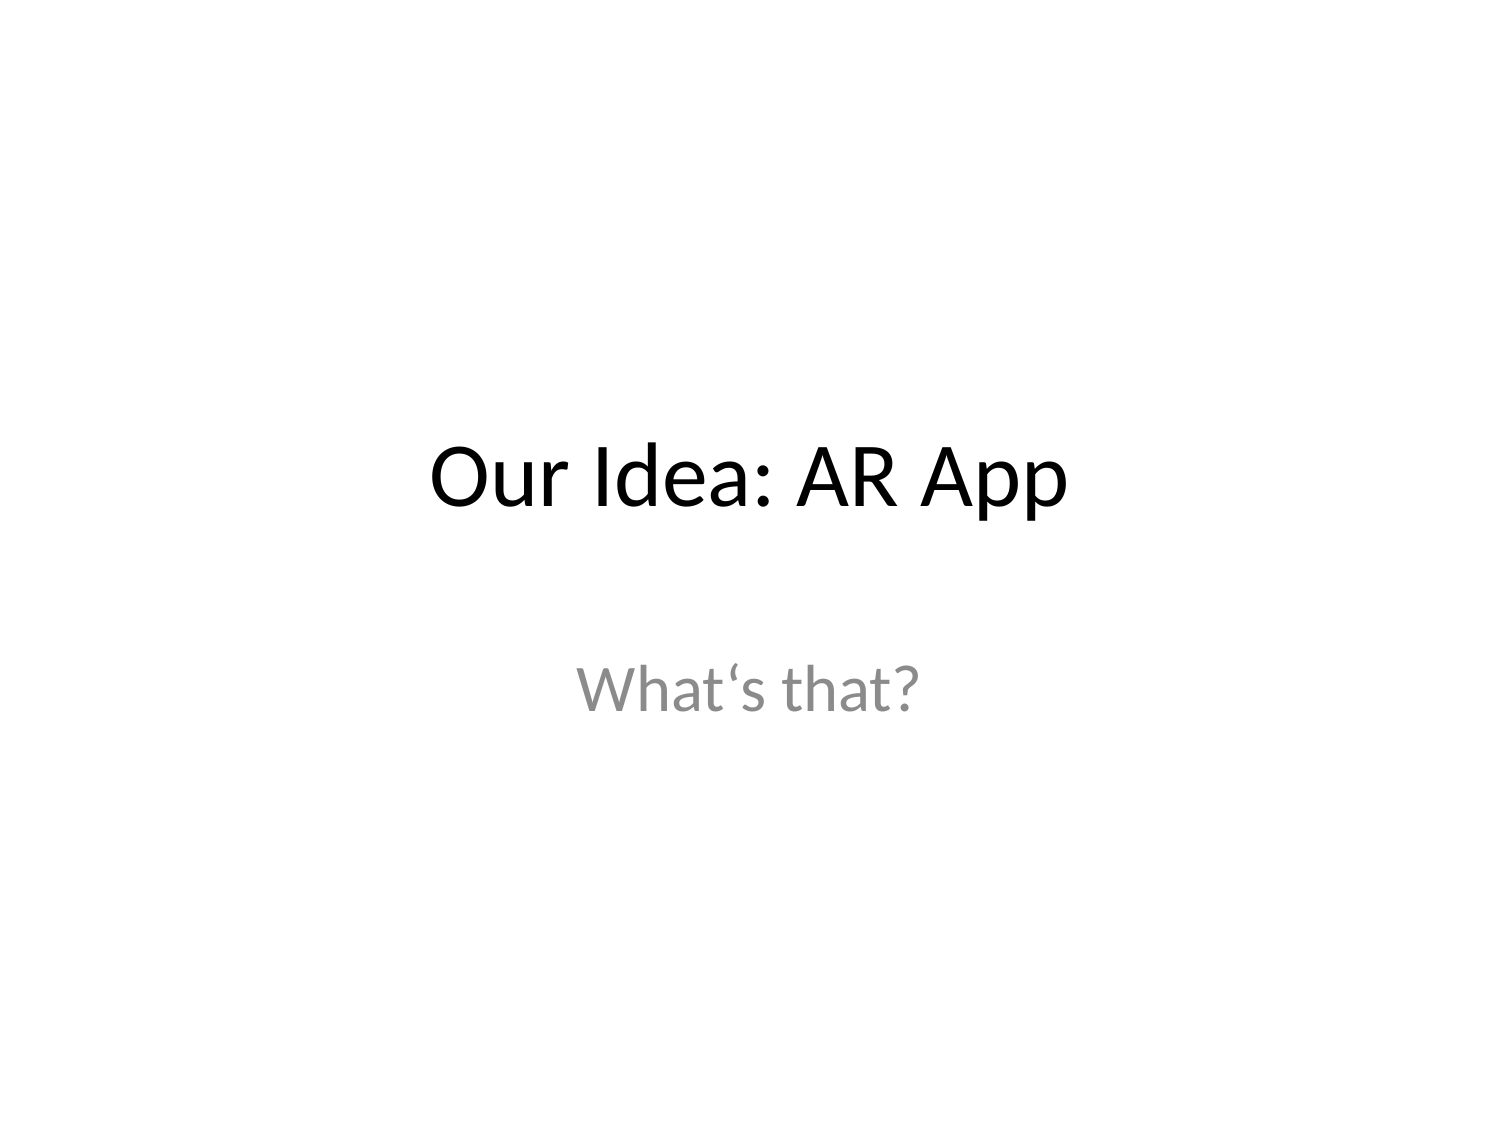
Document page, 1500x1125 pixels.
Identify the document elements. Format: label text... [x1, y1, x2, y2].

text_box What‘s that? [225, 637, 1275, 925]
text_box Our Idea: AR App [112, 349, 1388, 591]
